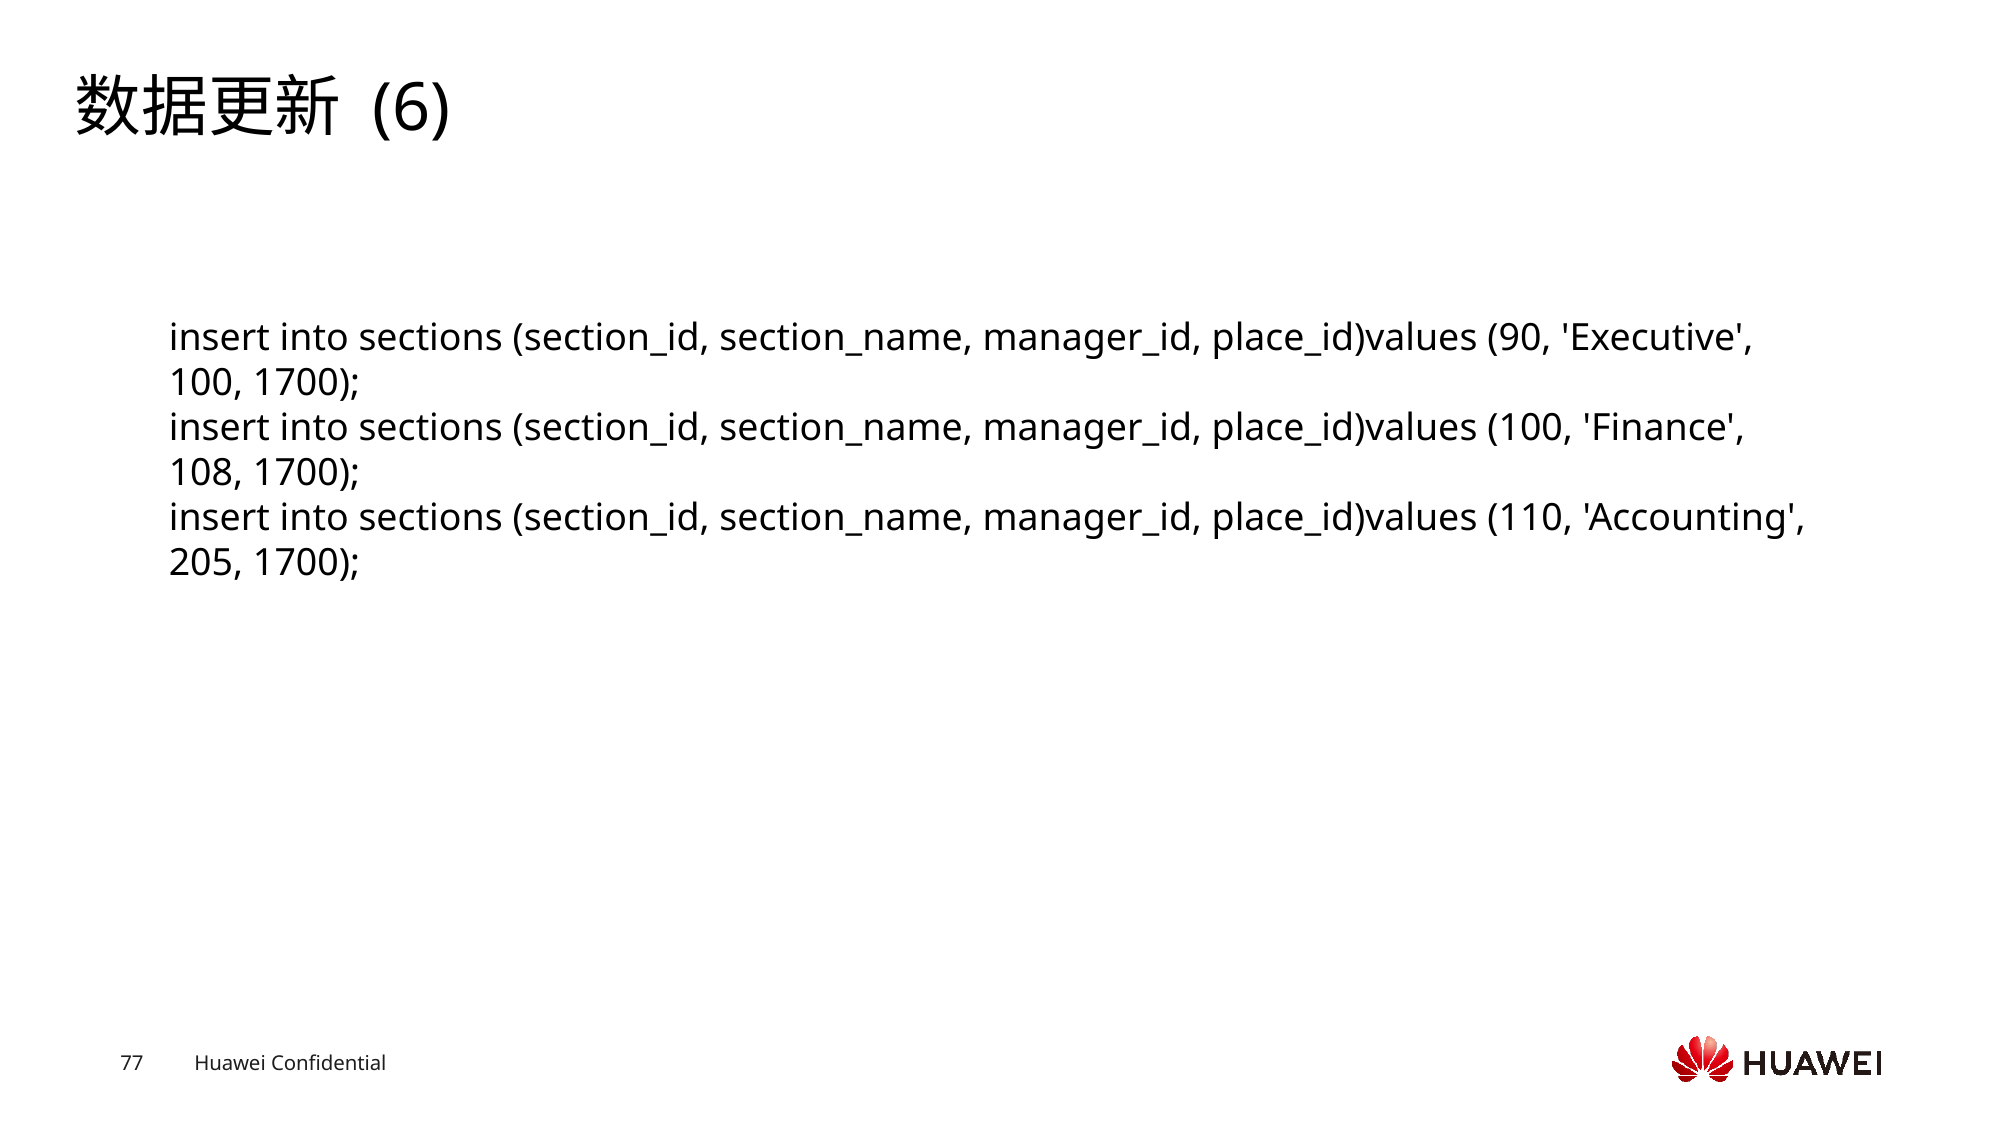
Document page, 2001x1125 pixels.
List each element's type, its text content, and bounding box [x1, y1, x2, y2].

title 数据更新 (6) [74, 73, 1928, 238]
text_box insert into sections (section_id, section_name, manager_id, place_id)values (90, 'Executive', 100, 1700); insert into sections (section_id, section_name, manager_id, place_id)values (100, 'Finance', 108, 1700); insert into sections (section_id, section_name, manager_id, place_id)values (110, 'Accounting', 205, 1700); [154, 305, 1836, 591]
picture [1672, 1036, 1881, 1082]
